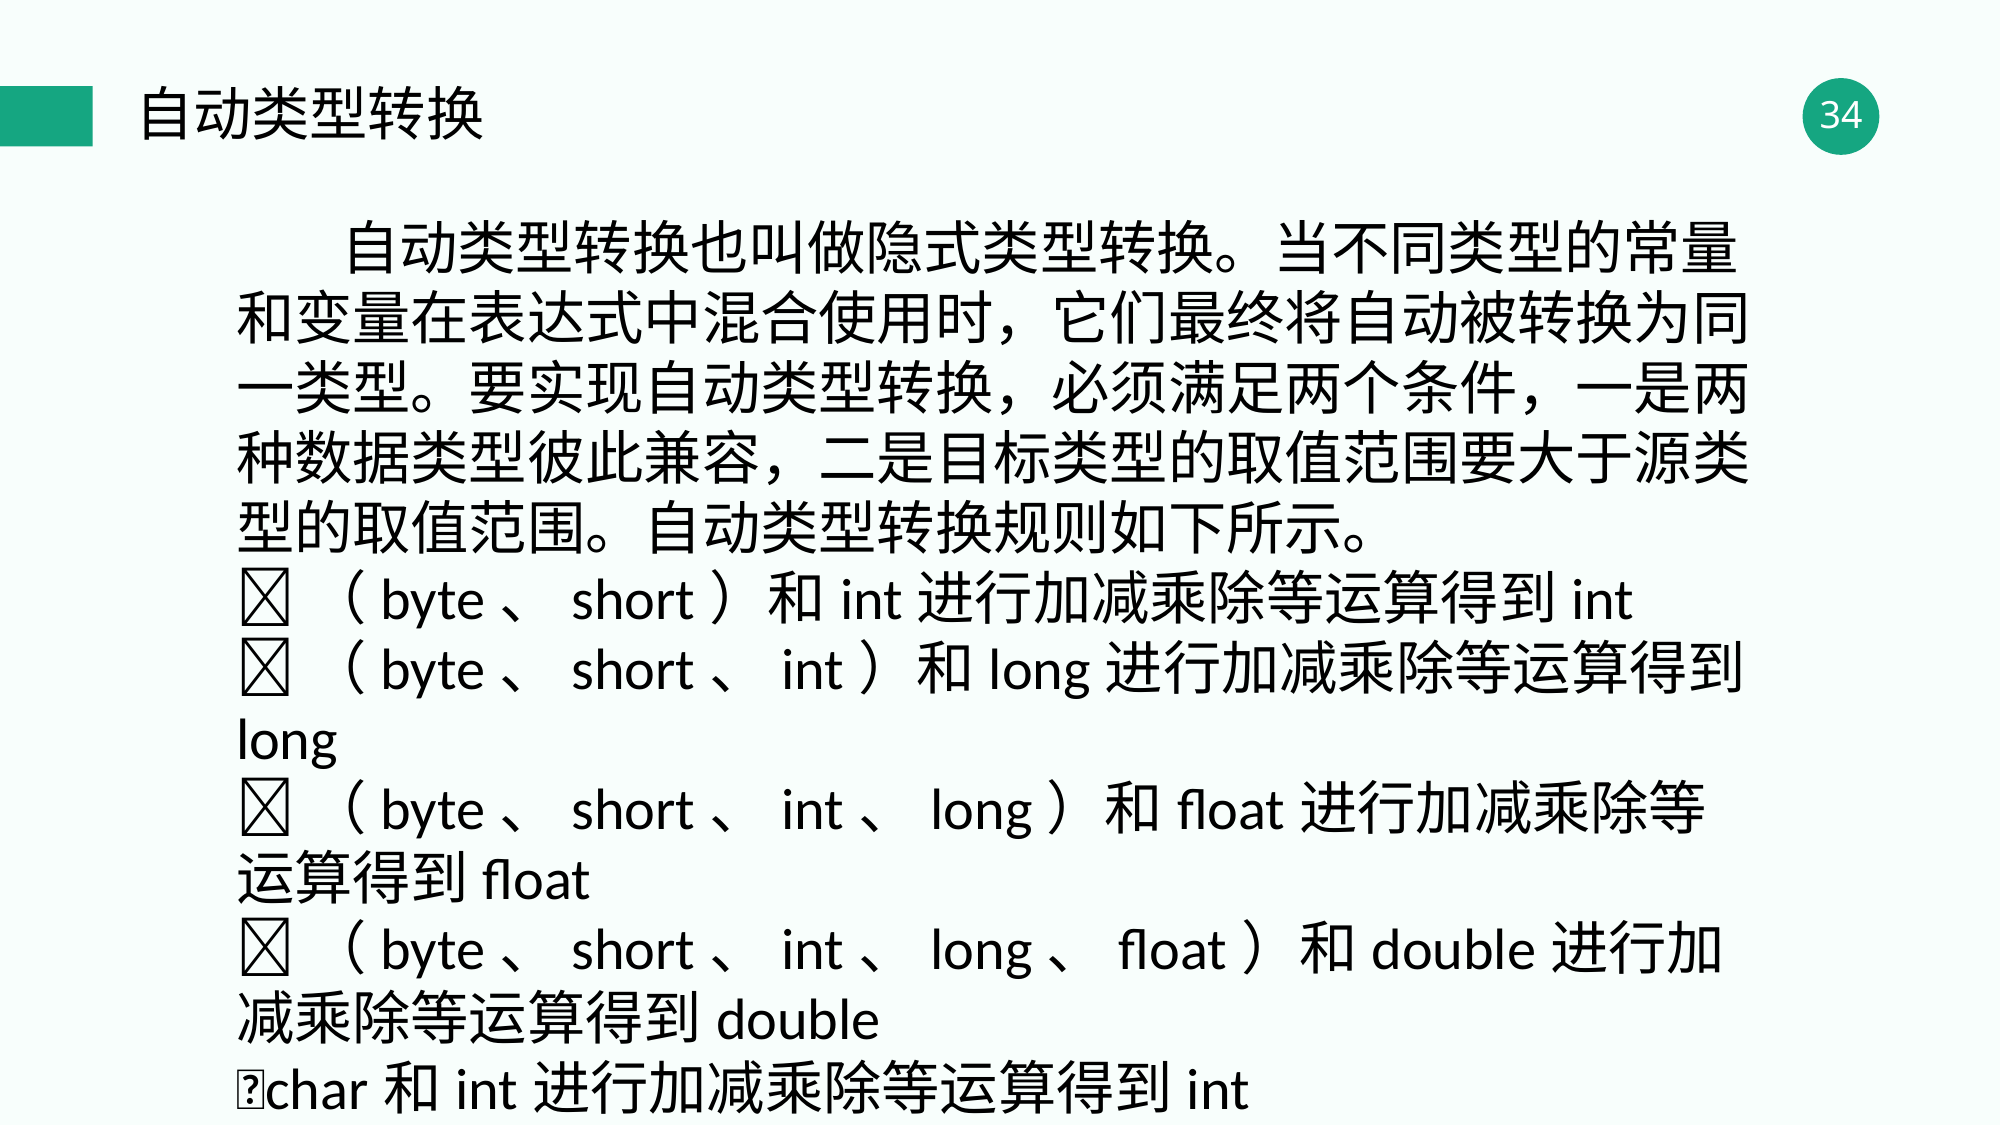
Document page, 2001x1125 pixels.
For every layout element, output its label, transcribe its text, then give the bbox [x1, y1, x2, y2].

text_box 自动类型转换也叫做隐式类型转换。当不同类型的常量和变量在表达式中混合使用时，它们最终将自动被转换为同一类型。要实现自动类型转换，必须满足两个条件，一是两种数据类型彼此兼容，二是目标类型的取值范围要大于源类型的取值范围。自动类型转换规则如下所示。 （byte、short）和int进行加减乘除等运算得到int （byte、short、int）和long进行加减乘除等运算得到long （byte、short、int、long）和float进行加减乘除等运算得到float （byte、short、int、long、float）和double进行加减乘除等运算得到double char和int进行加减乘除等运算得到int [221, 203, 1779, 1125]
list 自动类型转换 [120, 77, 1237, 155]
